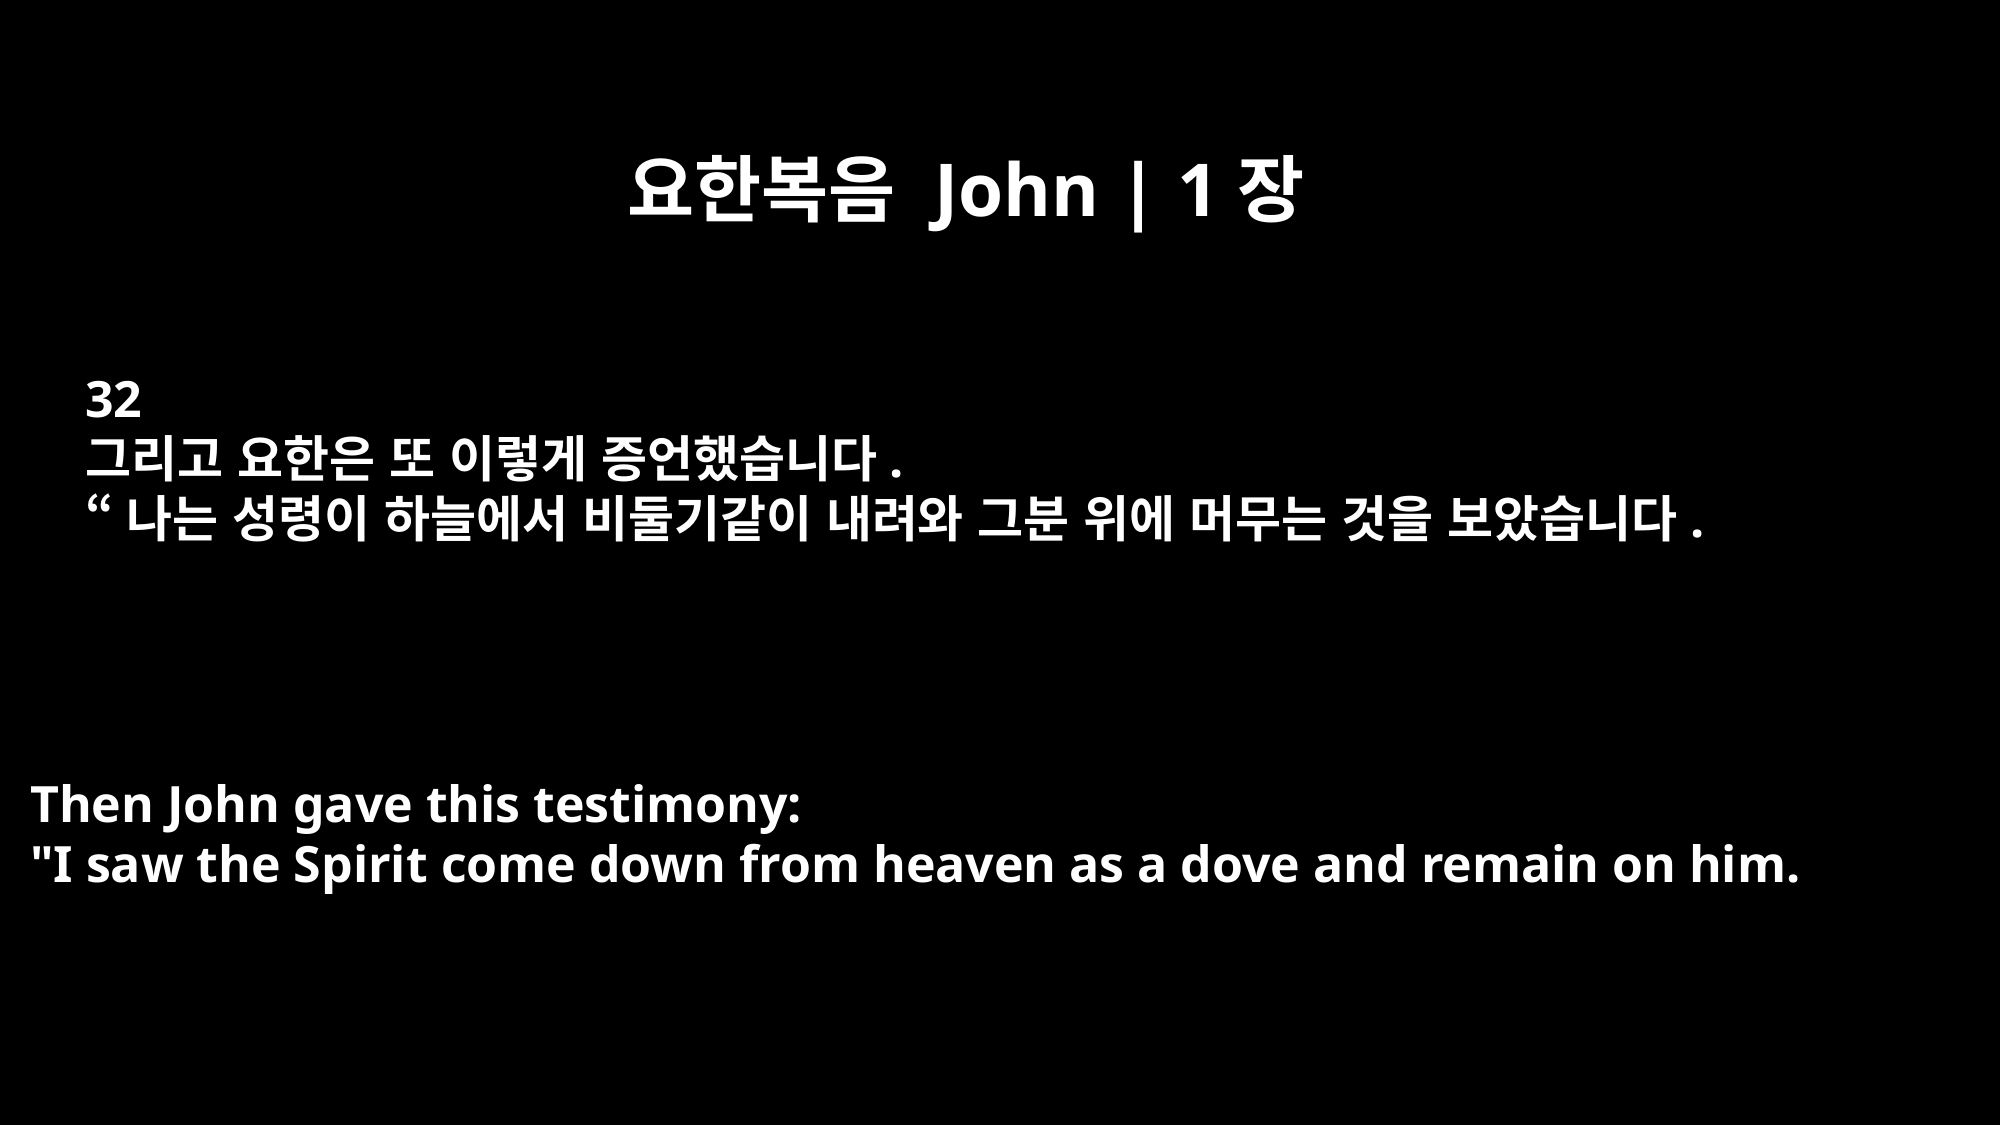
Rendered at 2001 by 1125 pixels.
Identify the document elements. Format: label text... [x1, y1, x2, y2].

text_box 32 그리고 요한은 또 이렇게 증언했습니다. “나는 성령이 하늘에서 비둘기같이 내려와 그분 위에 머무는 것을 보았습니다. [70, 359, 1720, 555]
text_box Then John gave this testimony: "I saw the Spirit come down from heaven as a dove and remain on him. [15, 764, 1816, 900]
text_box 요한복음 John | 1장 [612, 136, 1320, 239]
